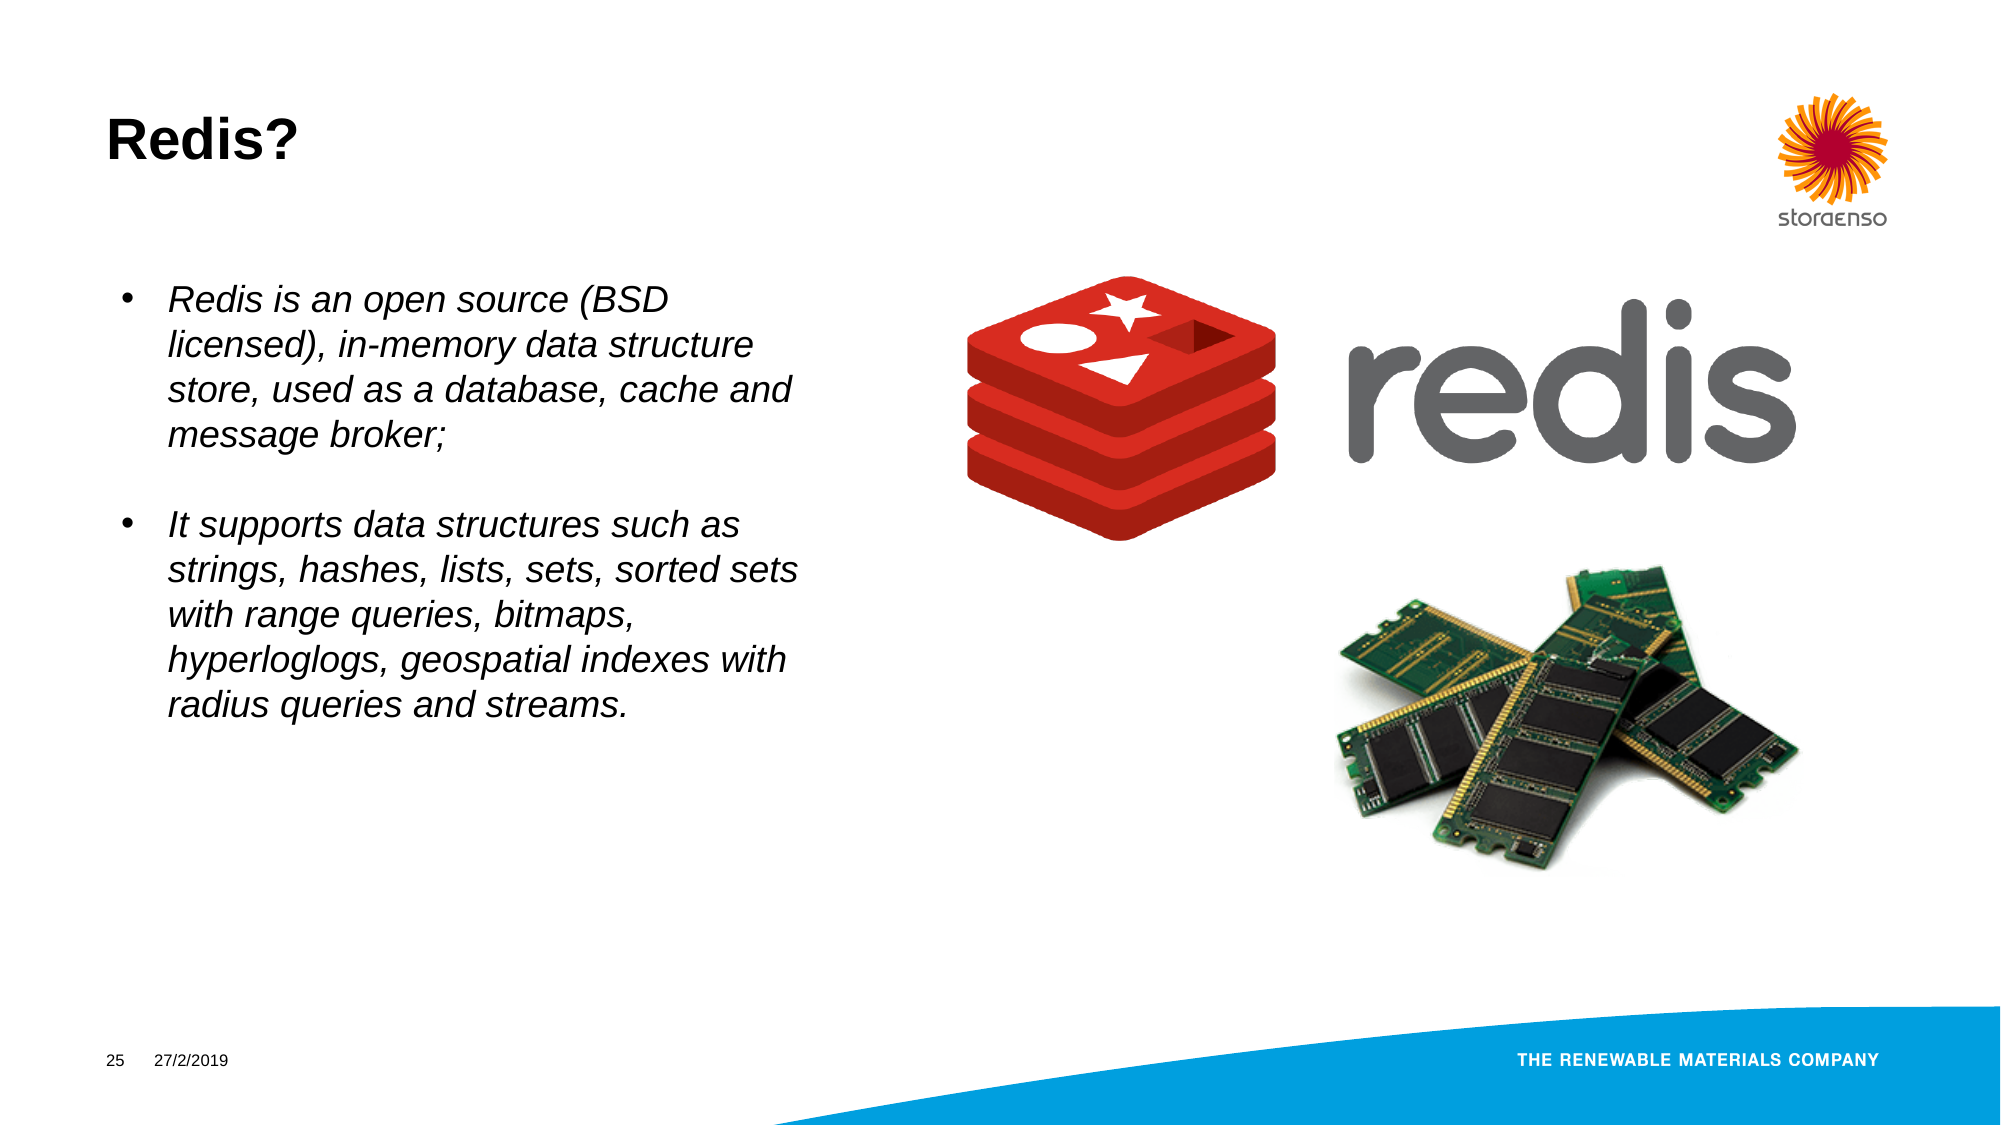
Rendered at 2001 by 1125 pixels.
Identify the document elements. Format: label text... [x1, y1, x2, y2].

picture [1824, 1054, 1828, 1065]
picture [1833, 1054, 1841, 1065]
picture [1574, 1054, 1582, 1065]
picture [1749, 1054, 1758, 1065]
picture [1586, 1054, 1595, 1065]
picture [1790, 1054, 1799, 1065]
picture [1774, 89, 1891, 230]
picture [1816, 1054, 1824, 1065]
picture [1731, 1054, 1739, 1065]
picture [1651, 1054, 1658, 1065]
picture [1843, 1054, 1852, 1065]
picture [1861, 1054, 1865, 1065]
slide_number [154, 1047, 520, 1072]
picture [1518, 1054, 1526, 1065]
picture [1803, 1054, 1810, 1065]
picture [1869, 1054, 1875, 1065]
picture [1530, 1054, 1539, 1065]
picture [1707, 1054, 1715, 1065]
picture [1611, 1054, 1619, 1065]
picture [1639, 1054, 1647, 1065]
picture [1696, 1054, 1705, 1065]
picture [1543, 1054, 1551, 1065]
text_box Redis is an open source (BSD licensed), in-memory data structure store, used as a database, cache and message broker; It supports data structures such as strings, hashes, lists, sets, sorted sets with range queries, bitmaps, hyperloglogs, geospatial indexes with radius queries and streams. [106, 267, 822, 733]
picture [958, 267, 1804, 877]
picture [1561, 1054, 1570, 1065]
picture [1680, 1054, 1692, 1065]
picture [1762, 1054, 1769, 1065]
picture [1719, 1054, 1726, 1065]
title Redis? [106, 108, 1427, 268]
slide_number 25 [106, 1047, 154, 1072]
picture [1662, 1054, 1670, 1065]
picture [1626, 1054, 1635, 1065]
picture [1599, 1054, 1607, 1065]
